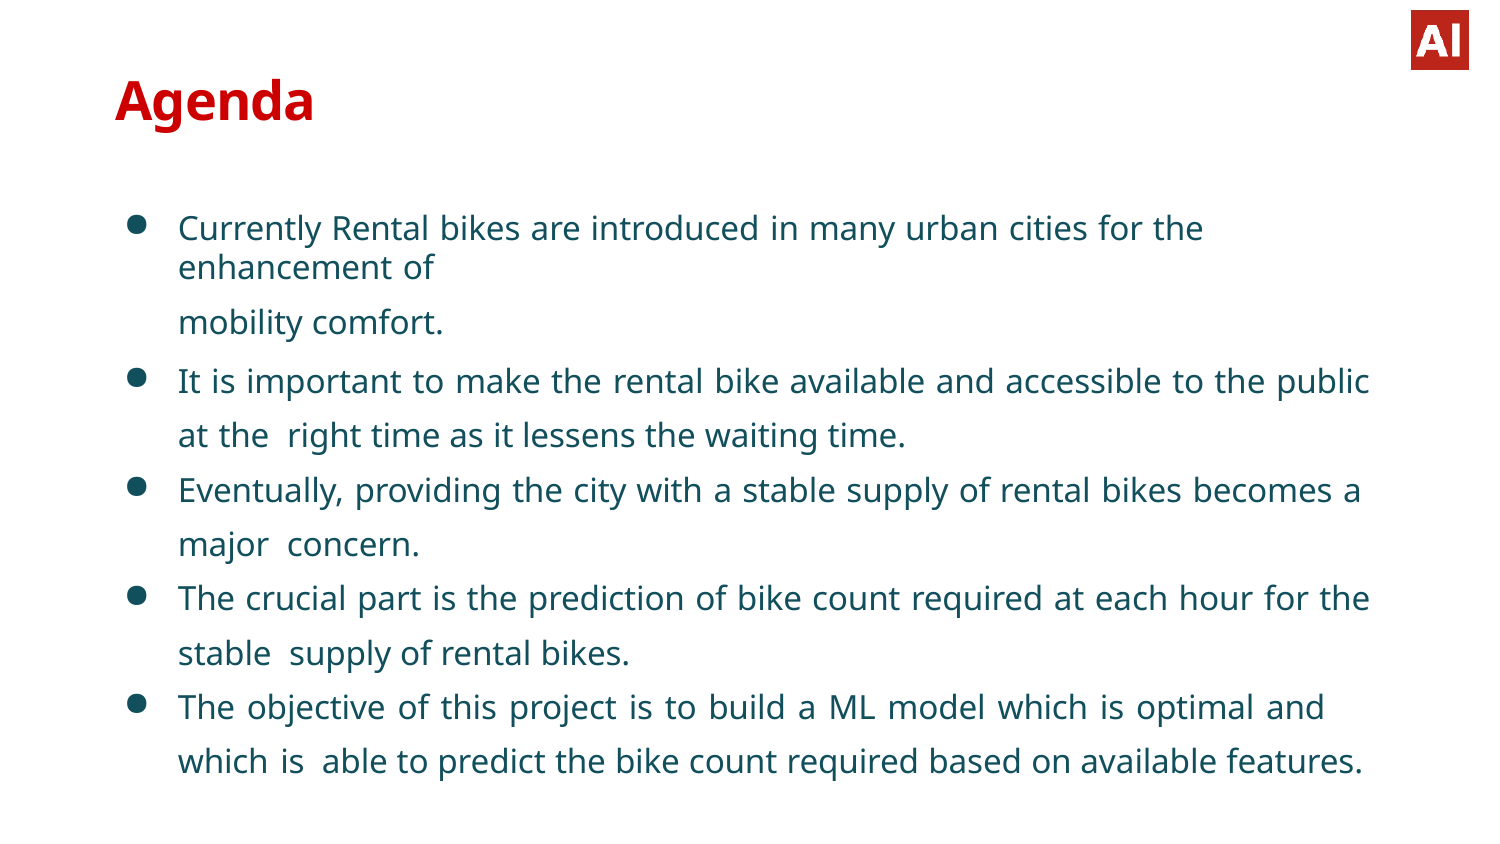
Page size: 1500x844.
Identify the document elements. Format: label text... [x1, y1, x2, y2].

list Currently Rental bikes are introduced in many urban cities for the enhancement of mobility comfort. It is important to make the rental bike available and accessible to the public at the right time as it lessens the waiting time. Eventually, providing the city with a stable supply of rental bikes becomes a major concern. The crucial part is the prediction of bike count required at each hour for the stable supply of rental bikes. The objective of this project is to build a ML model which is optimal and which is able to predict the bike count required based on available features. [100, 190, 1400, 781]
title Agenda [113, 63, 340, 190]
picture [1411, 10, 1469, 70]
